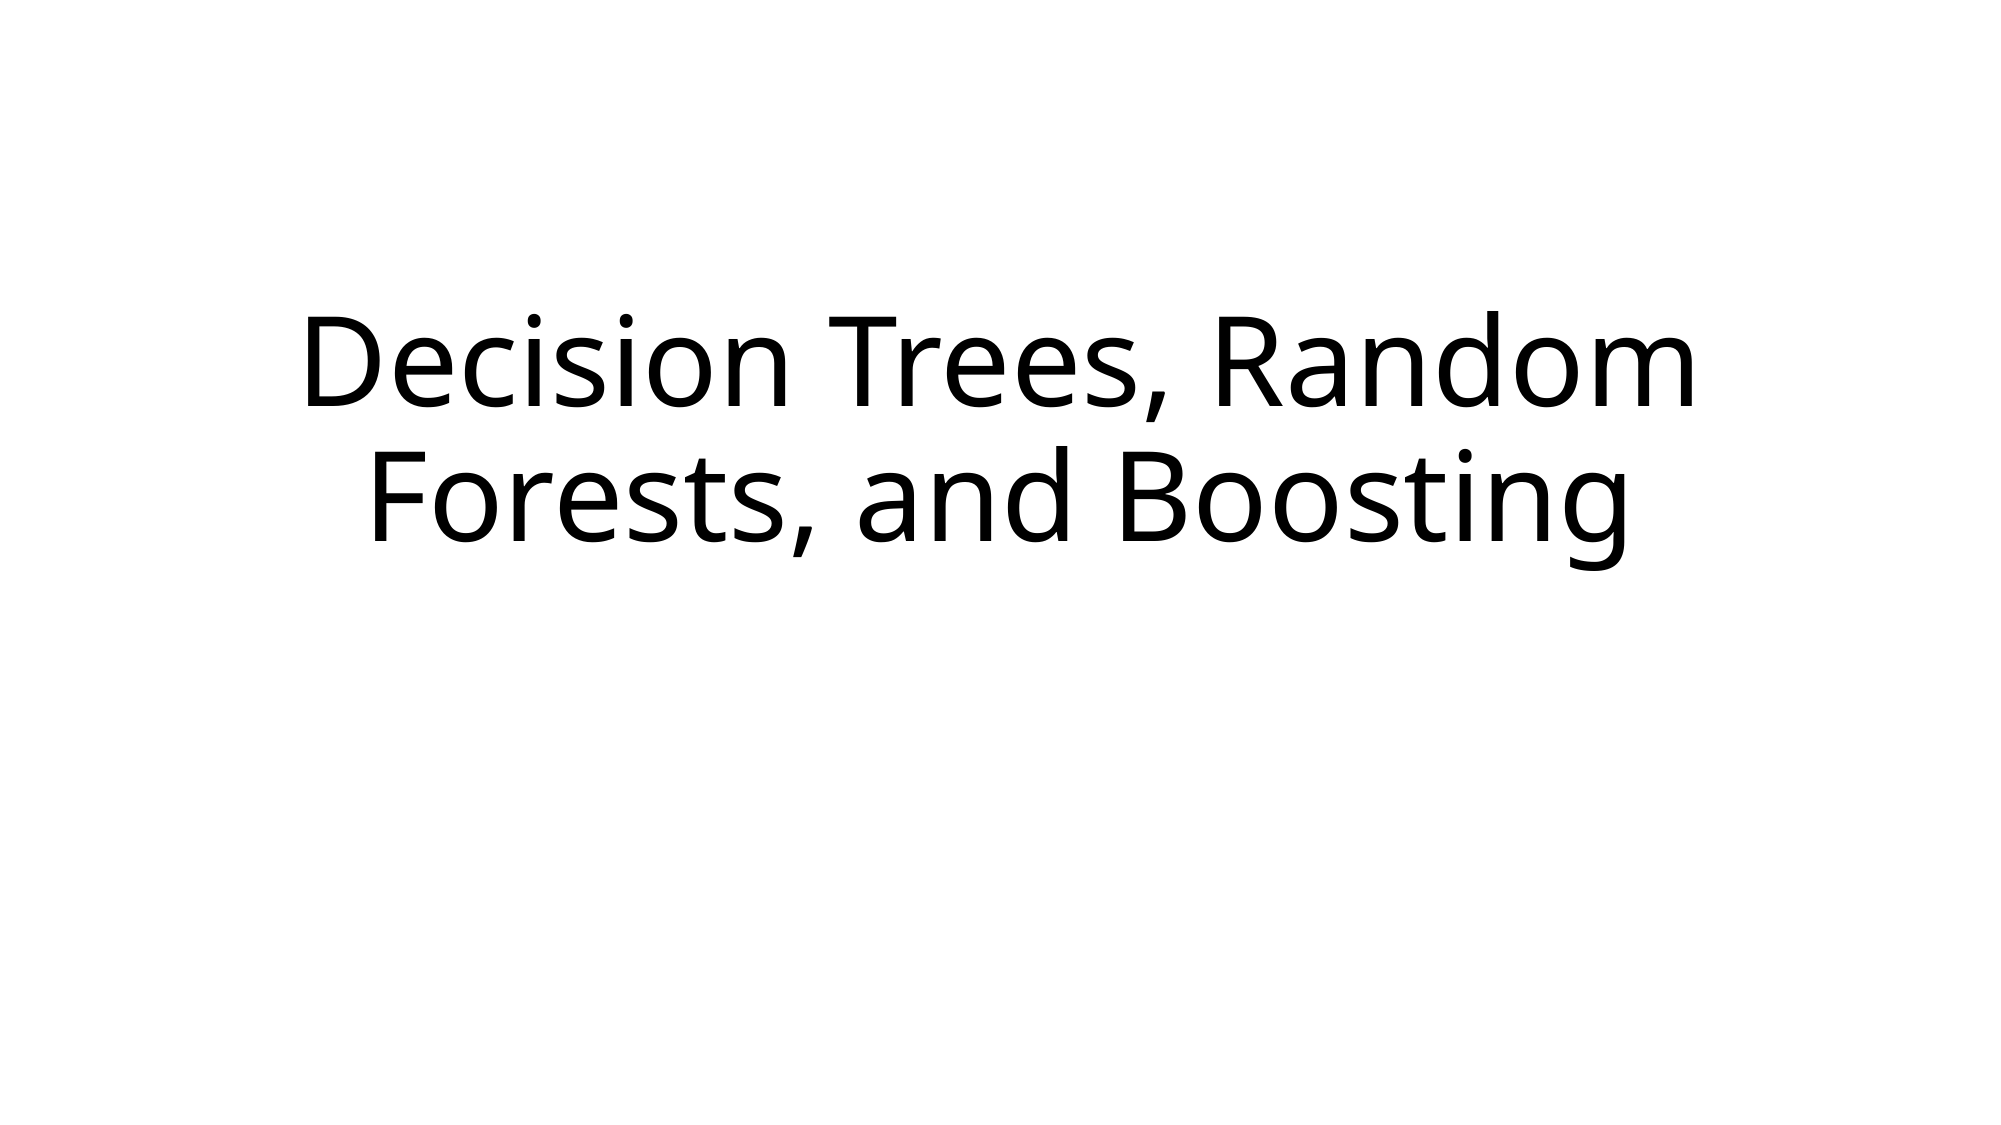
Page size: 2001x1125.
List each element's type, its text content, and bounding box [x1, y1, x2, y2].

title Decision Trees, Random Forests, and Boosting [249, 184, 1750, 576]
